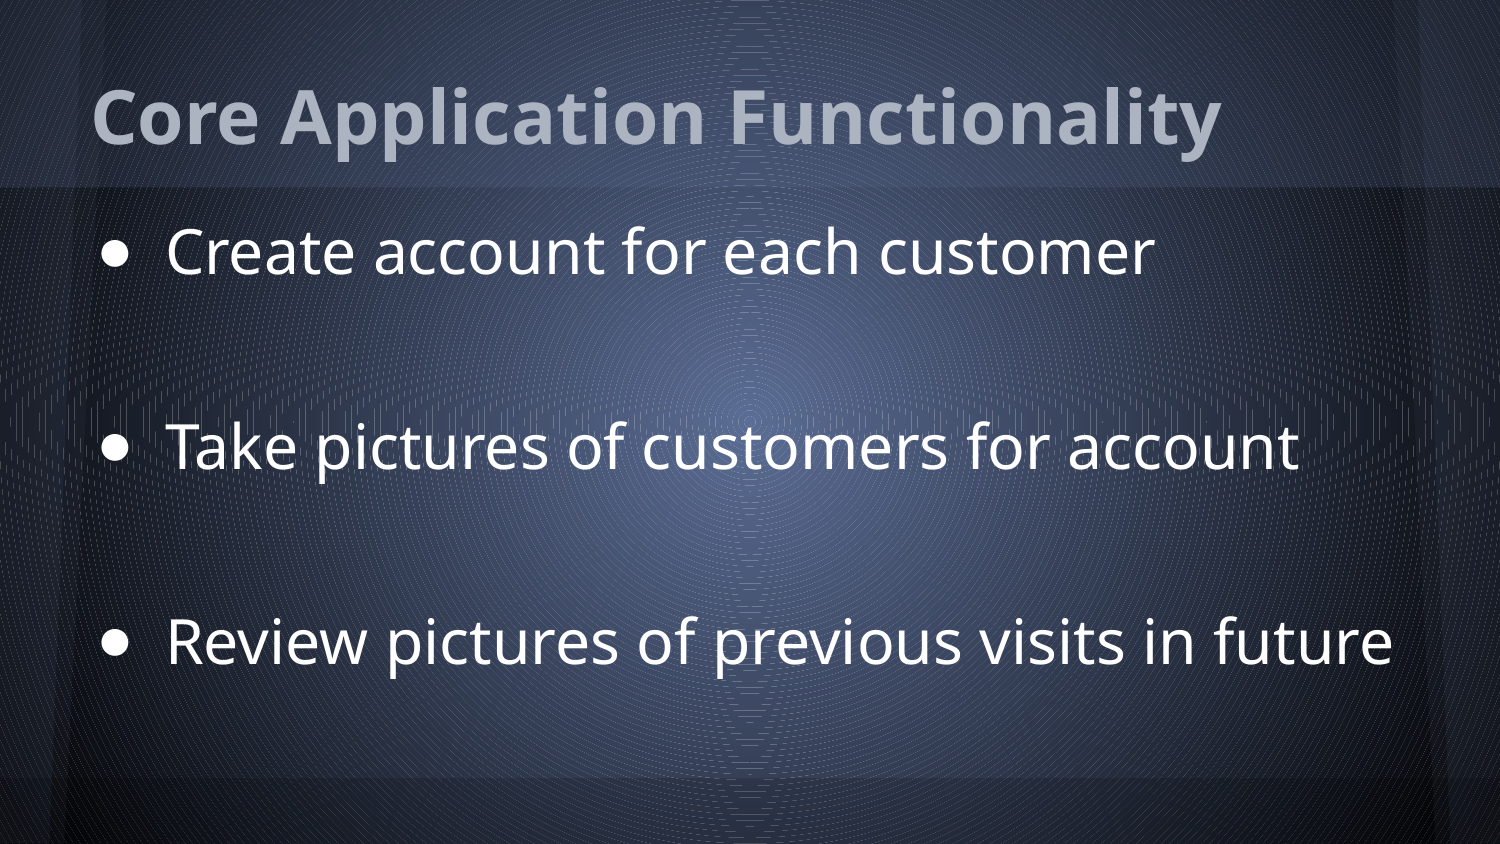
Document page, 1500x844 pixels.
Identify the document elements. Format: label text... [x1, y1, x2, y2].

list Create account for each customer Take pictures of customers for account Review pictures of previous visits in future [75, 196, 1425, 808]
title Core Application Functionality [75, 33, 1425, 175]
